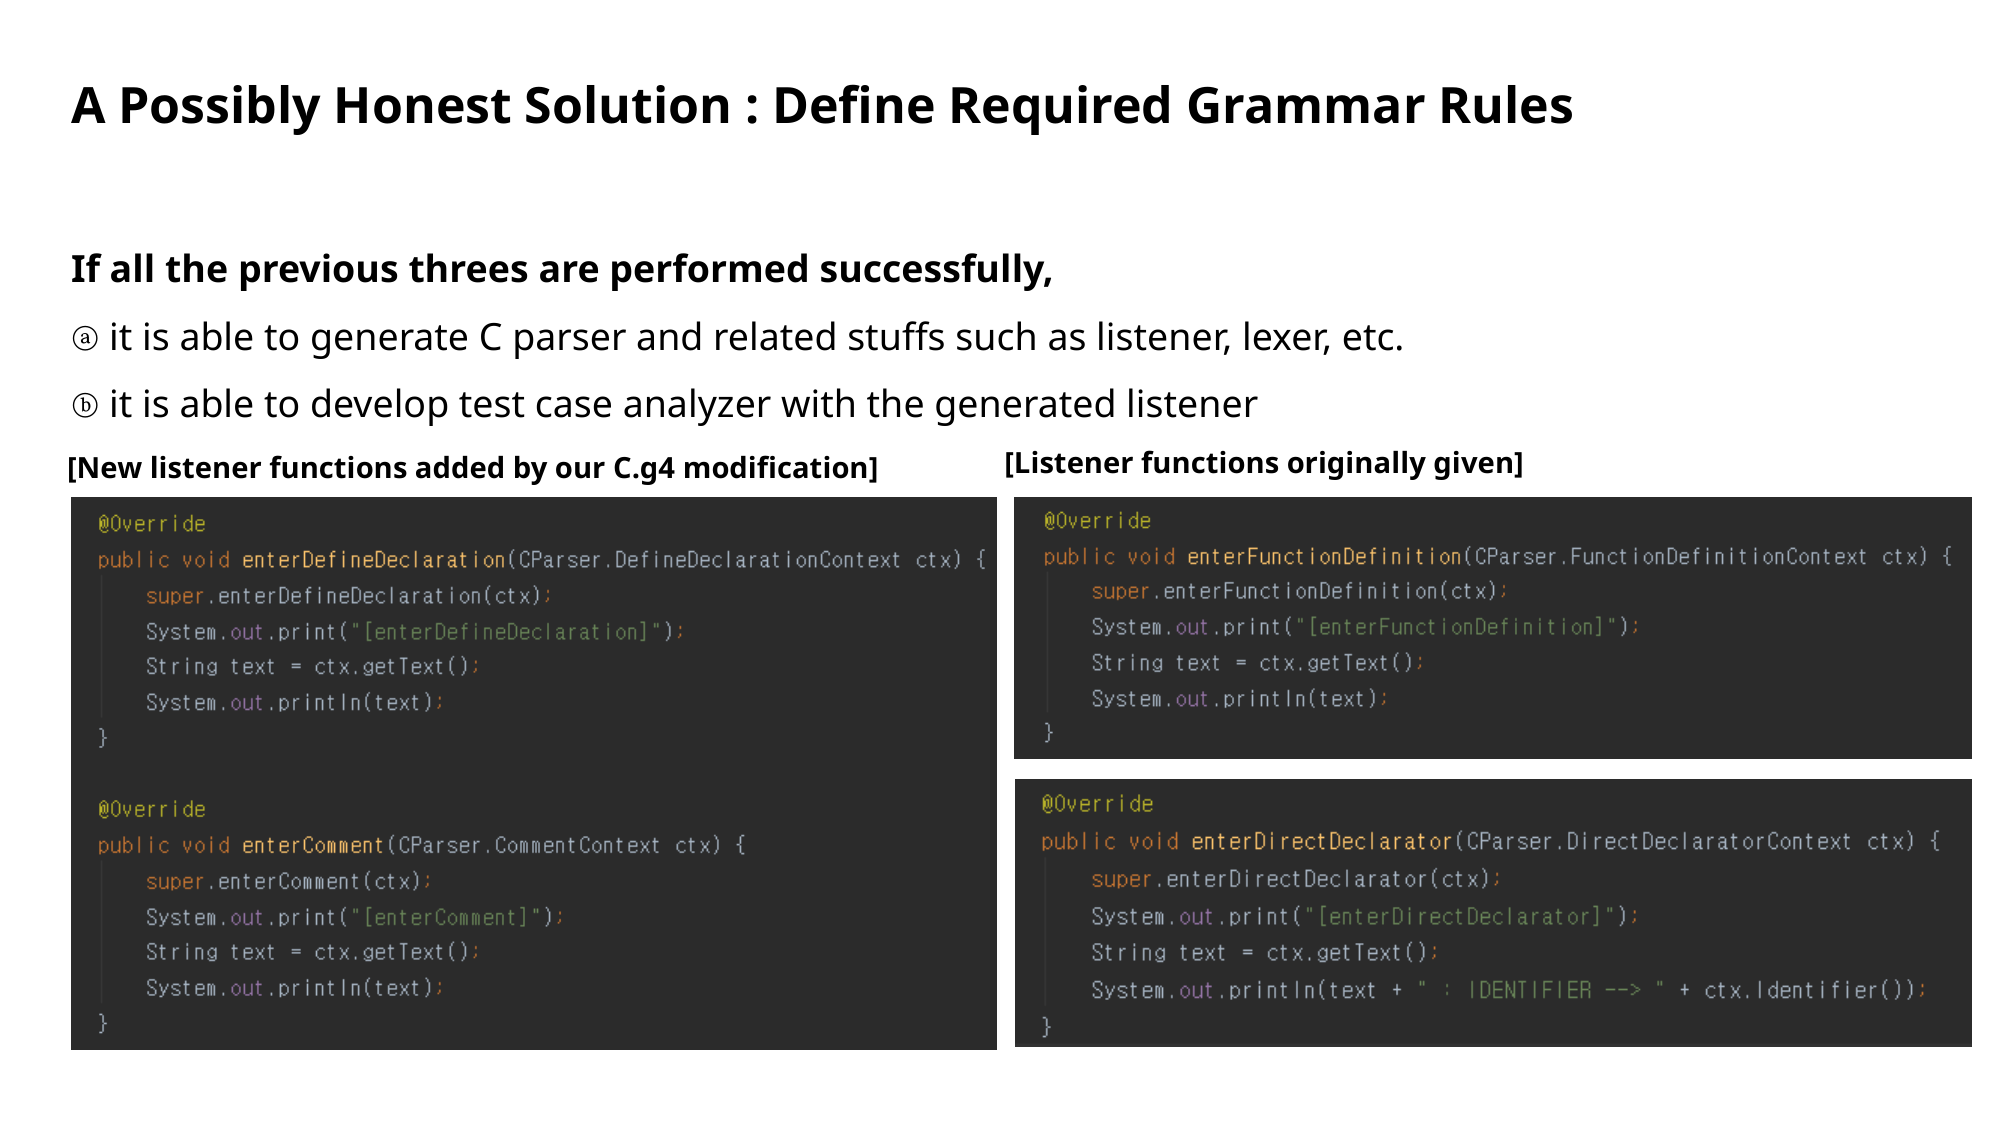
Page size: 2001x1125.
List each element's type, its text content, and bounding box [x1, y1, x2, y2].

picture [1014, 497, 1972, 760]
text_box [Listener functions originally given] [989, 437, 1540, 487]
text_box [New listener functions added by our C.g4 modification] [52, 442, 895, 492]
picture [71, 497, 997, 1050]
text_box If all the previous threes are performed successfully, ⓐ it is able to generate C parser and related stuffs such as listener, lexer, etc. ⓑ it is able to develop test case analyzer with the generated listener [55, 215, 1943, 443]
title A Possibly Honest Solution : Define Required Grammar Rules [56, 55, 1943, 159]
picture [1015, 779, 1972, 1047]
